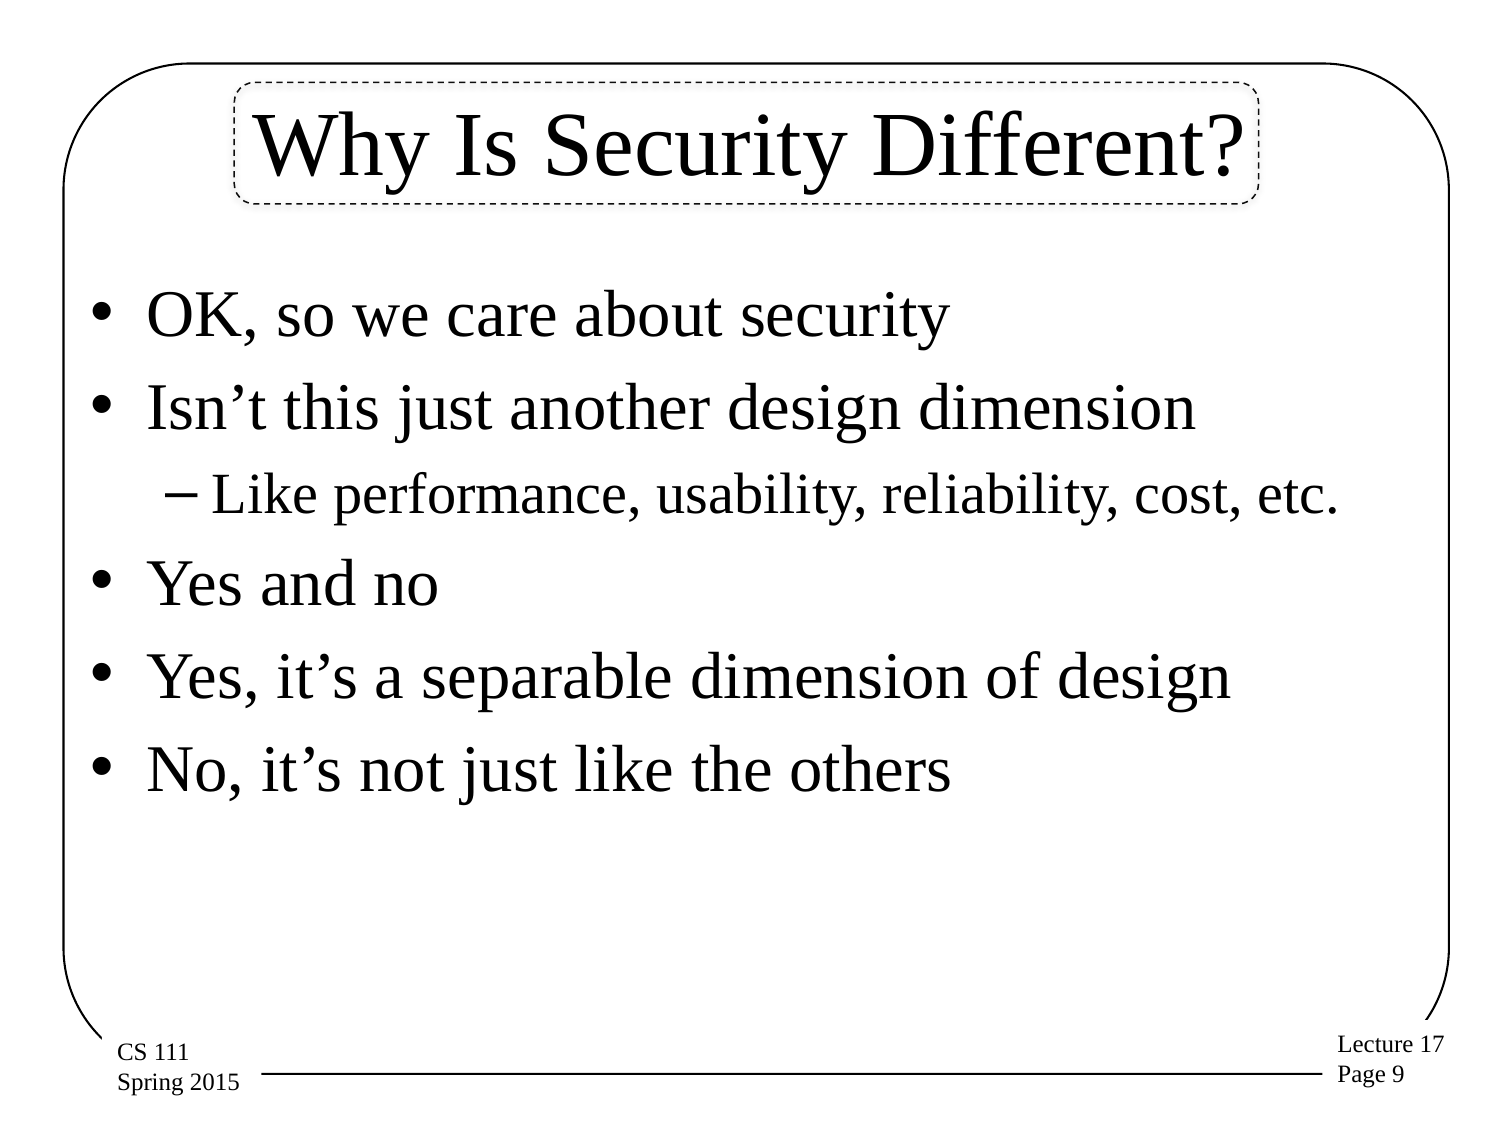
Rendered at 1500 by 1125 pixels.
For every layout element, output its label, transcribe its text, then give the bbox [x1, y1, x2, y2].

title Why Is Security Different? [74, 44, 1426, 233]
list OK, so we care about security Isn’t this just another design dimension Like performance, usability, reliability, cost, etc. Yes and no Yes, it’s a separable dimension of design No, it’s not just like the others [74, 262, 1426, 1006]
text_box [233, 81, 1260, 205]
